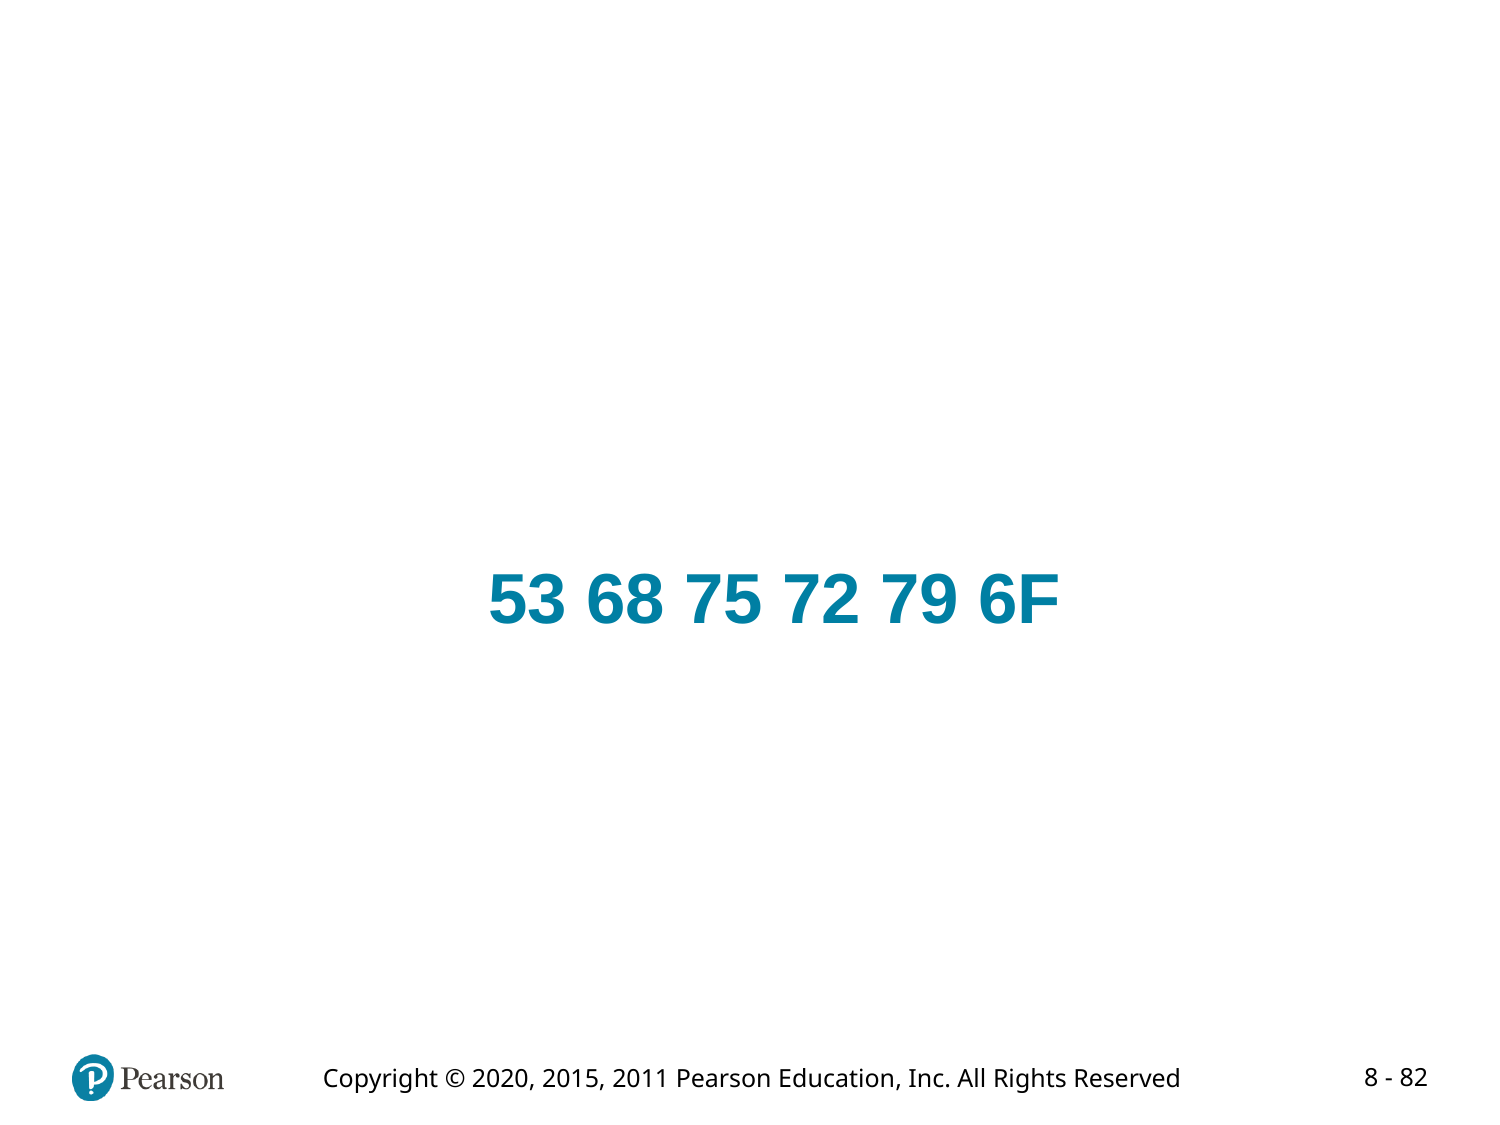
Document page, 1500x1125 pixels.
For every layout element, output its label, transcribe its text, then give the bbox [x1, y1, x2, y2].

picture [72, 1087, 83, 1101]
picture [72, 1054, 89, 1072]
picture [81, 1064, 107, 1089]
title 53 68 75 72 79 6F [137, 549, 1413, 638]
picture [99, 1054, 224, 1101]
